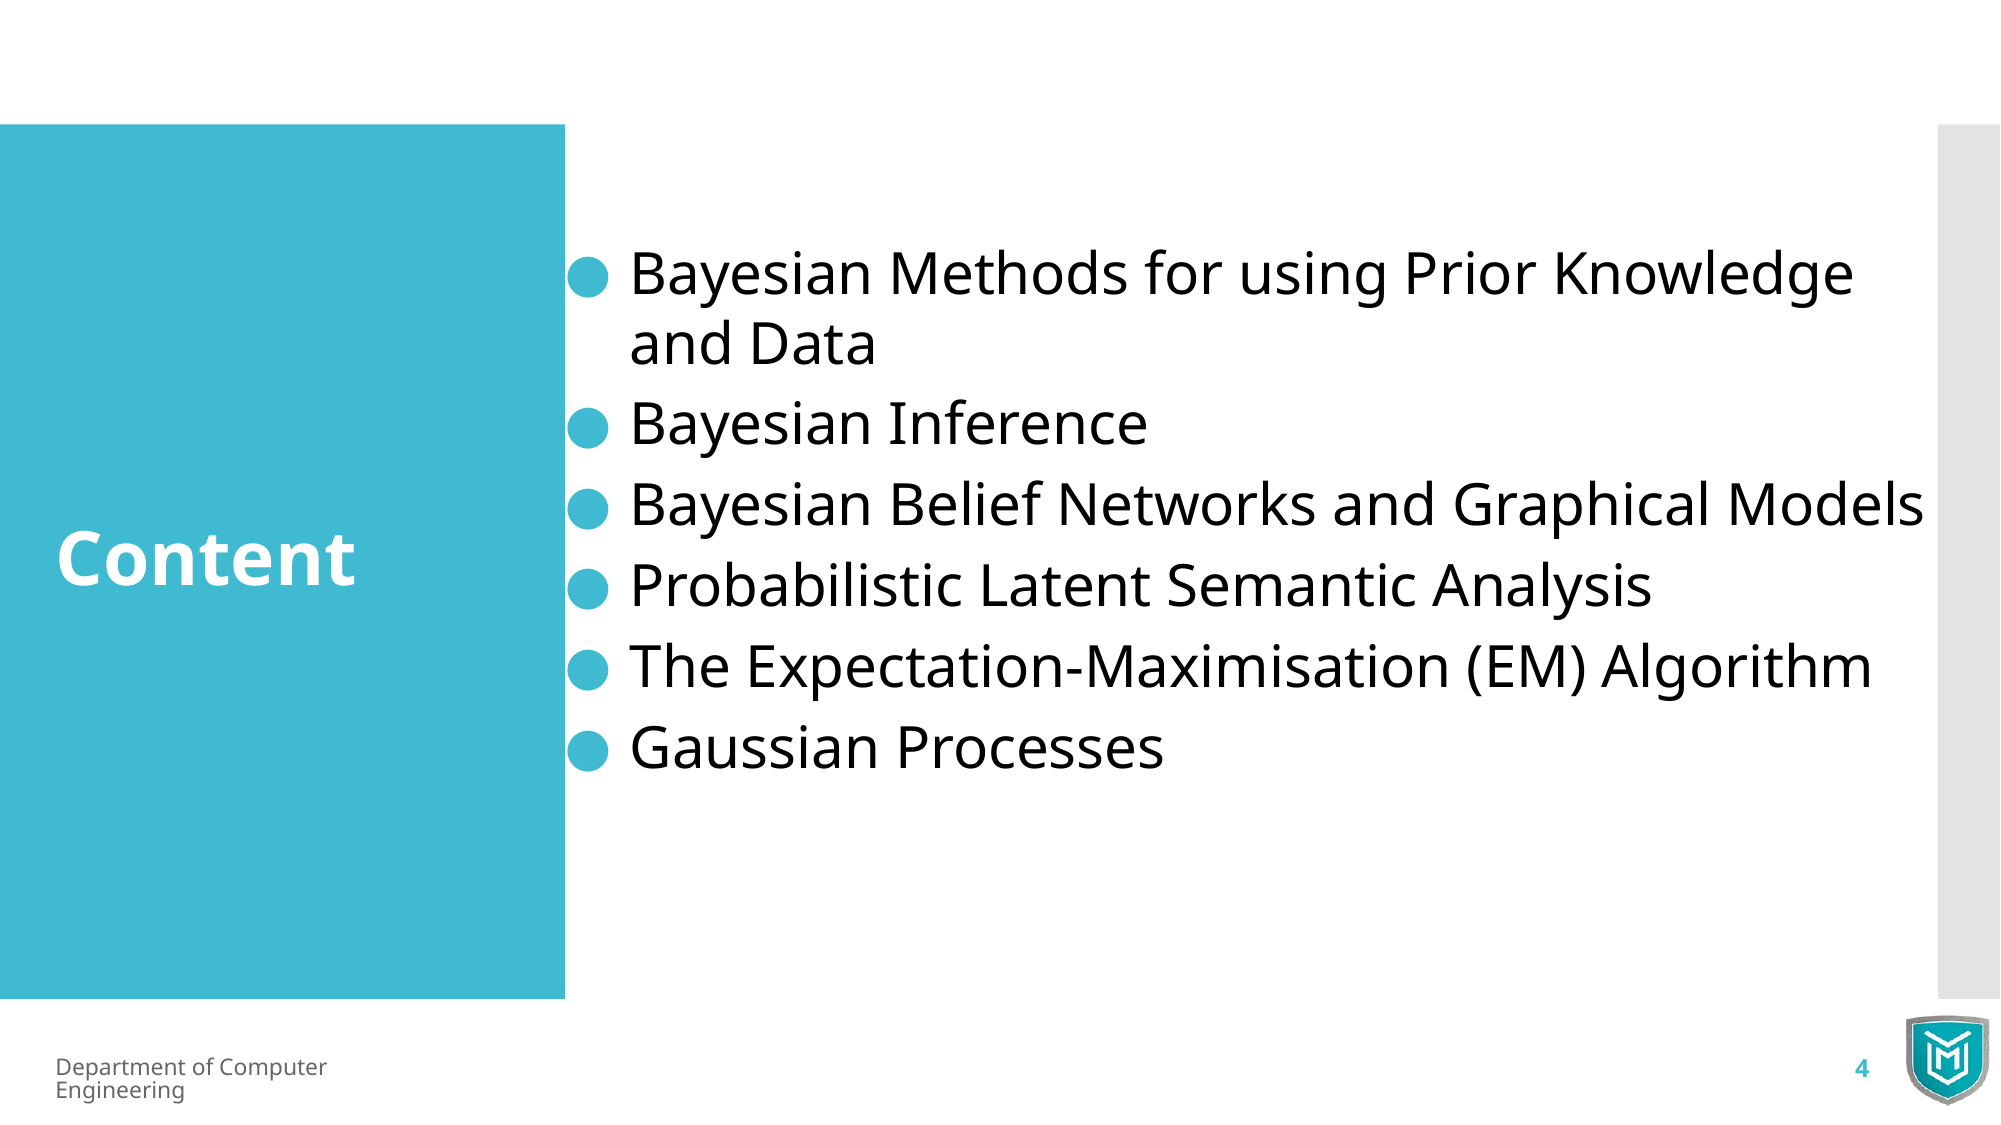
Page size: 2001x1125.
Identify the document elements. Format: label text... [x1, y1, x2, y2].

footer Department of Computer Engineering [53, 1056, 428, 1125]
text_box Bayesian Methods for using Prior Knowledge and Data Bayesian Inference Bayesian Belief Networks and Graphical Models Probabilistic Latent Semantic Analysis The Expectation-Maximisation (EM) Algorithm Gaussian Processes [562, 224, 1938, 780]
picture [1896, 995, 2000, 1125]
slide_number 4 [1848, 1061, 1888, 1125]
text_box Content [53, 508, 376, 601]
